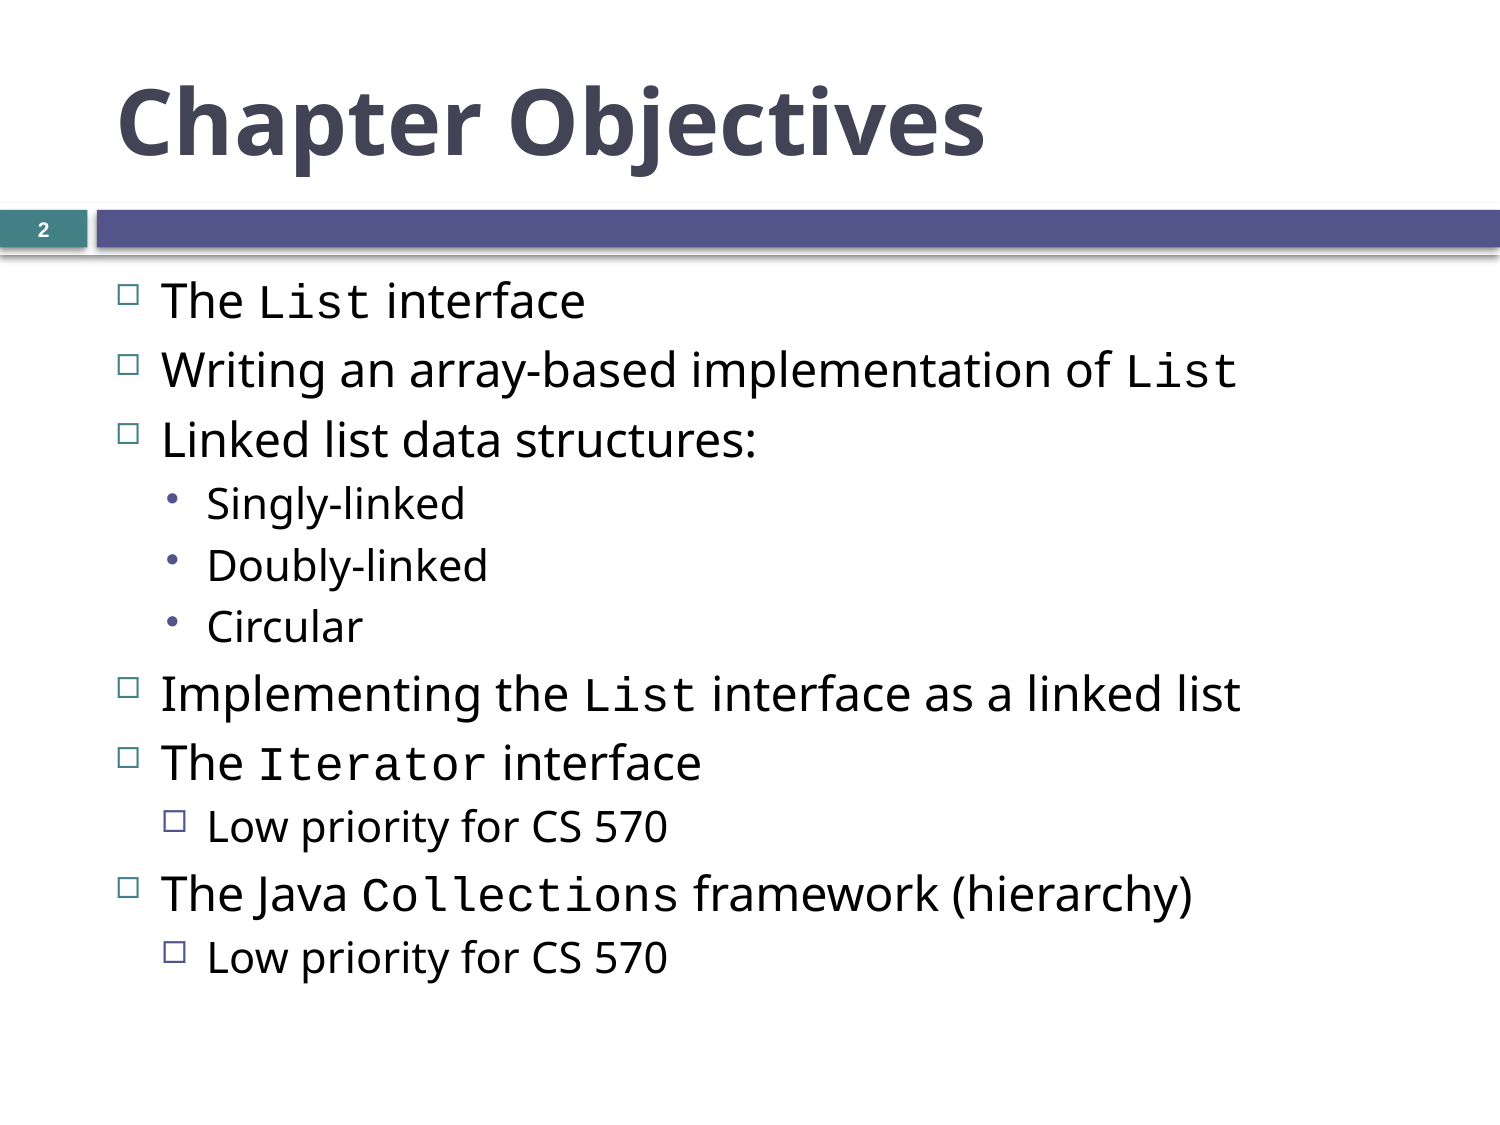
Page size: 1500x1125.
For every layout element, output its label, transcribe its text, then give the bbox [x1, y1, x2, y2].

list The List interface Writing an array-based implementation of List Linked list data structures: Singly-linked Doubly-linked Circular Implementing the List interface as a linked list The Iterator interface Low priority for CS 570 The Java Collections framework (hierarchy) Low priority for CS 570 [100, 262, 1439, 1001]
title Chapter Objectives [100, 37, 1439, 201]
slide_number 2 [0, 208, 88, 249]
